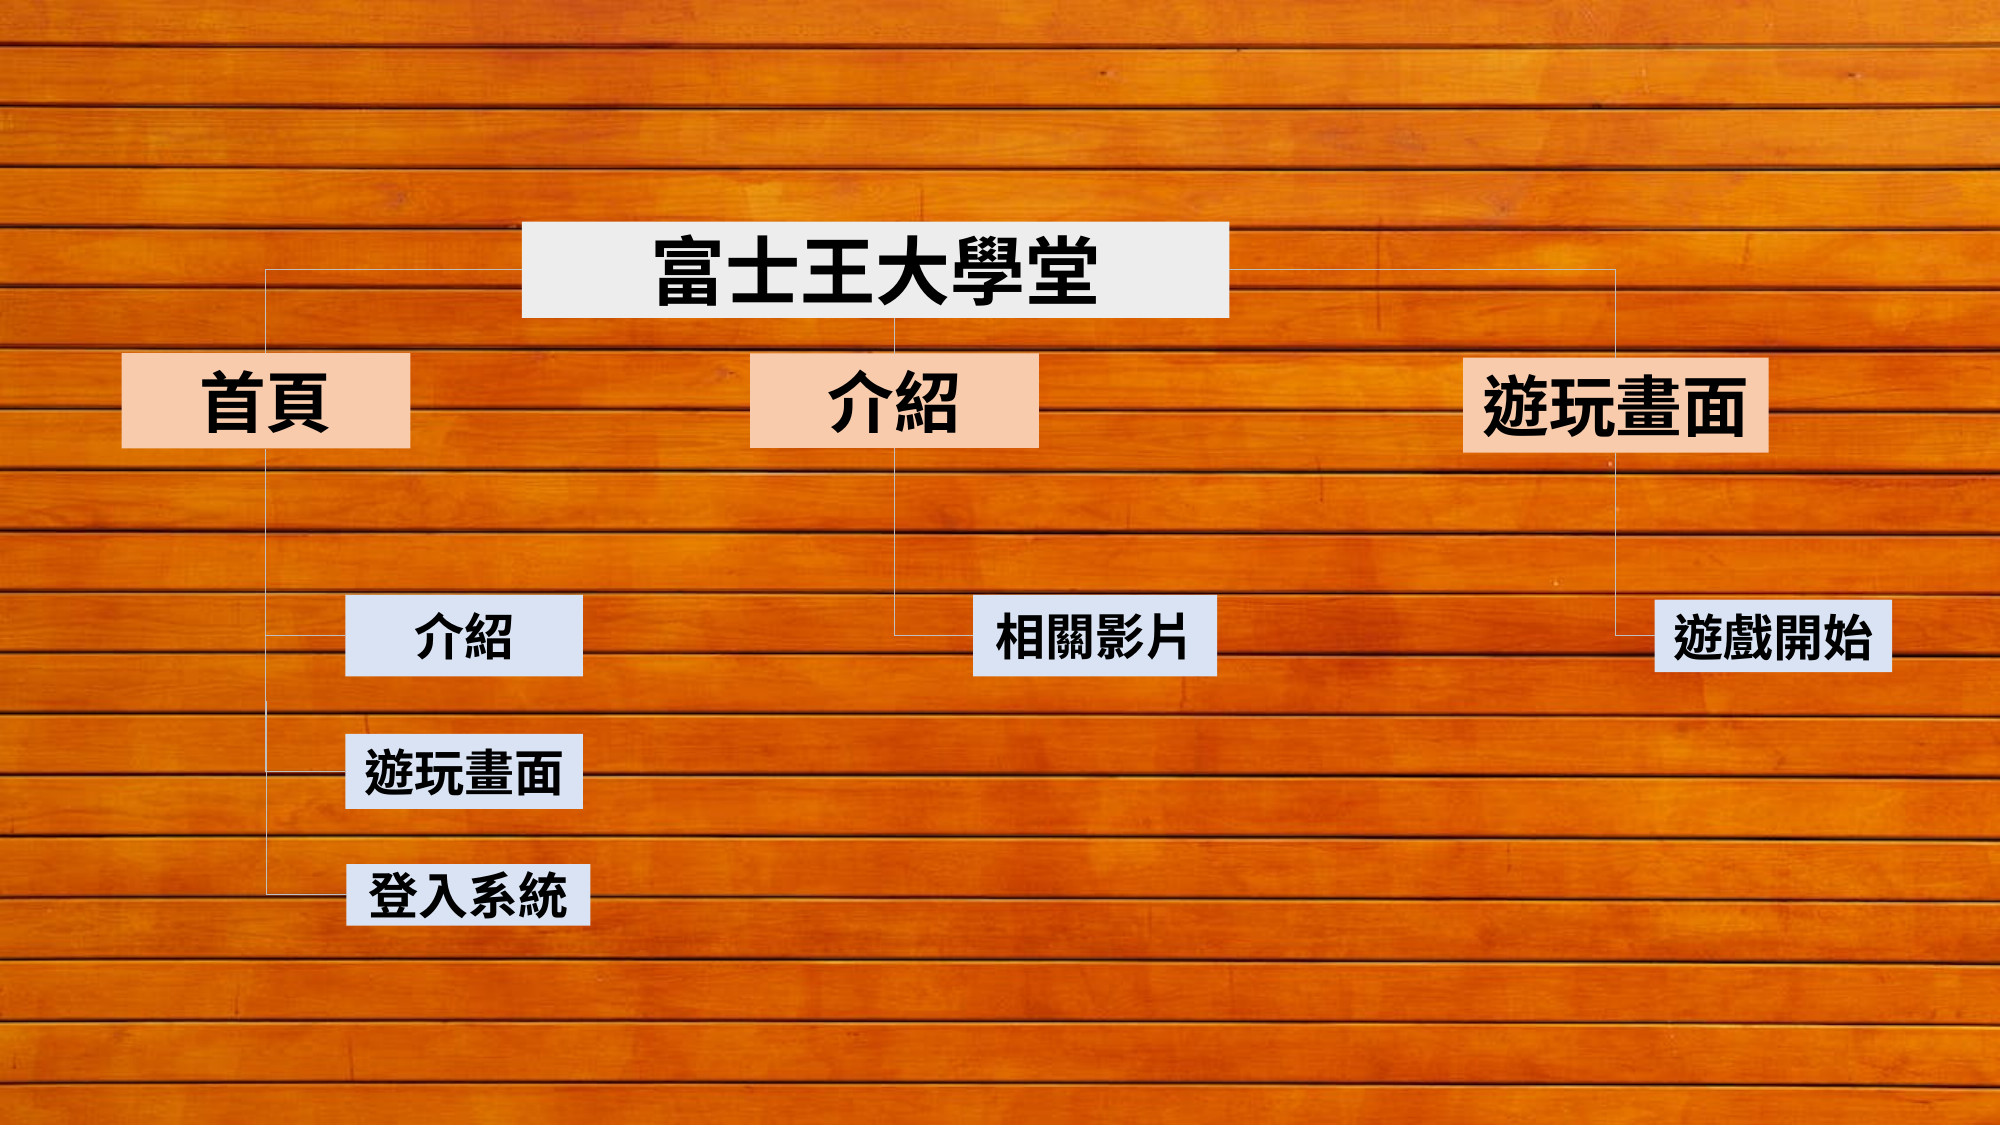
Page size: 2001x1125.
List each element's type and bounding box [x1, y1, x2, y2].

text_box [209, 758, 403, 839]
text_box [265, 269, 523, 354]
text_box [144, 570, 468, 650]
text_box [1543, 524, 1727, 564]
text_box [840, 502, 1028, 582]
picture [0, 0, 2000, 1125]
text_box [212, 502, 400, 570]
text_box [1229, 269, 1616, 358]
